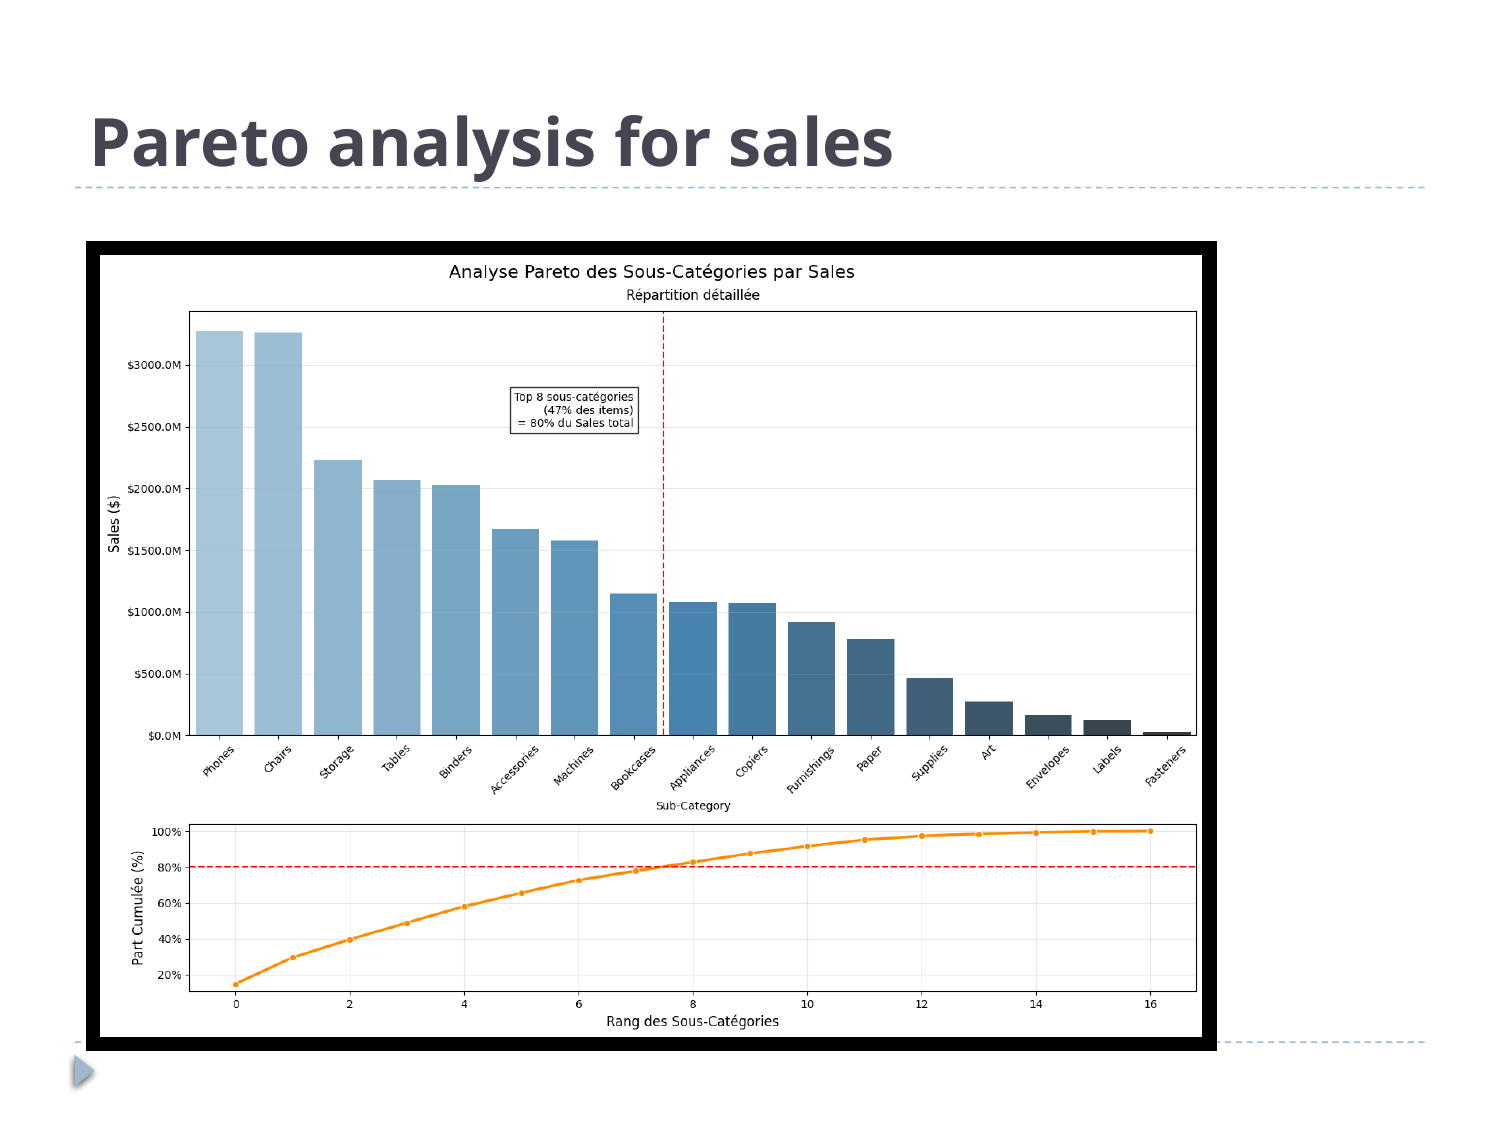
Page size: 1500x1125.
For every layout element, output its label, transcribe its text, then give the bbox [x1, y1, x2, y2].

title Pareto analysis for sales [75, 37, 1425, 188]
picture [100, 255, 1203, 1037]
